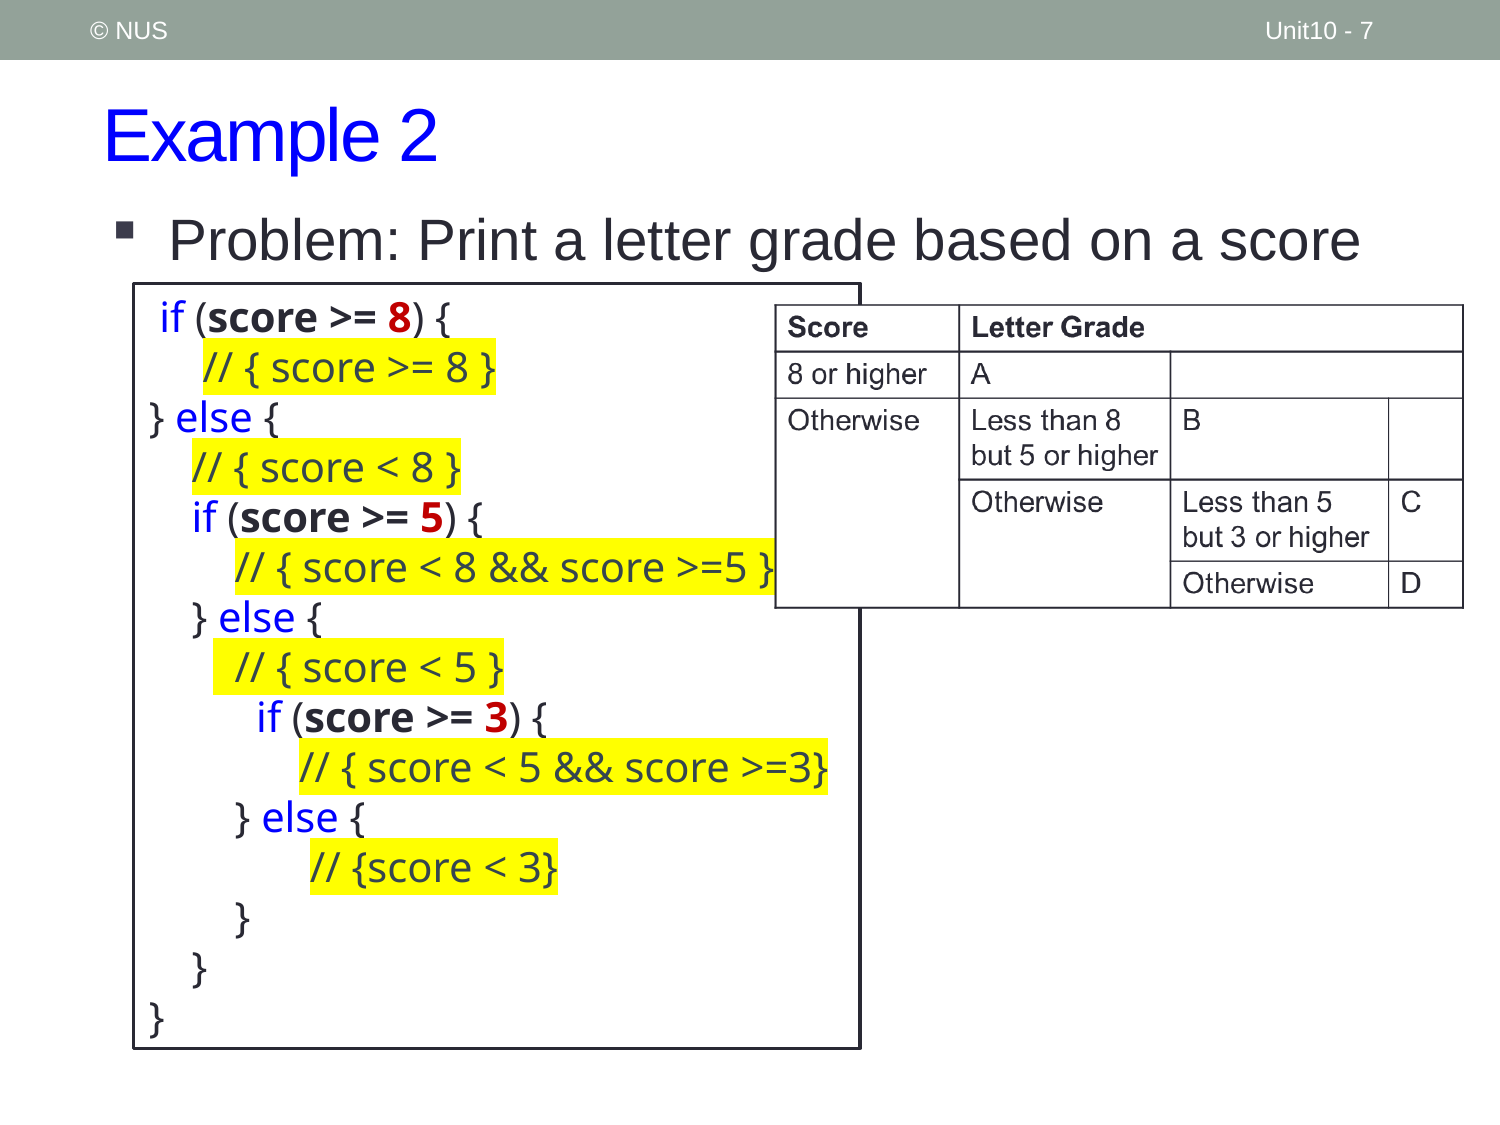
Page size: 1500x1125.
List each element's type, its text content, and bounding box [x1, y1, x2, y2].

picture [774, 301, 1465, 620]
list Problem: Print a letter grade based on a score [96, 194, 1472, 1122]
slide_number Unit10 - 7 [1250, 3, 1425, 57]
slide_number © NUS [75, 3, 550, 57]
title Example 2 [87, 62, 1463, 200]
text_box if (score >= 8) { // { score >= 8 } } else { // { score < 8 } if (score >= 5) { // { score < 8 && score >=5 } } else { // { score < 5 } if (score >= 3) { // { score < 5 && score >=3} } else { // {score < 3} } } } [132, 281, 862, 1051]
